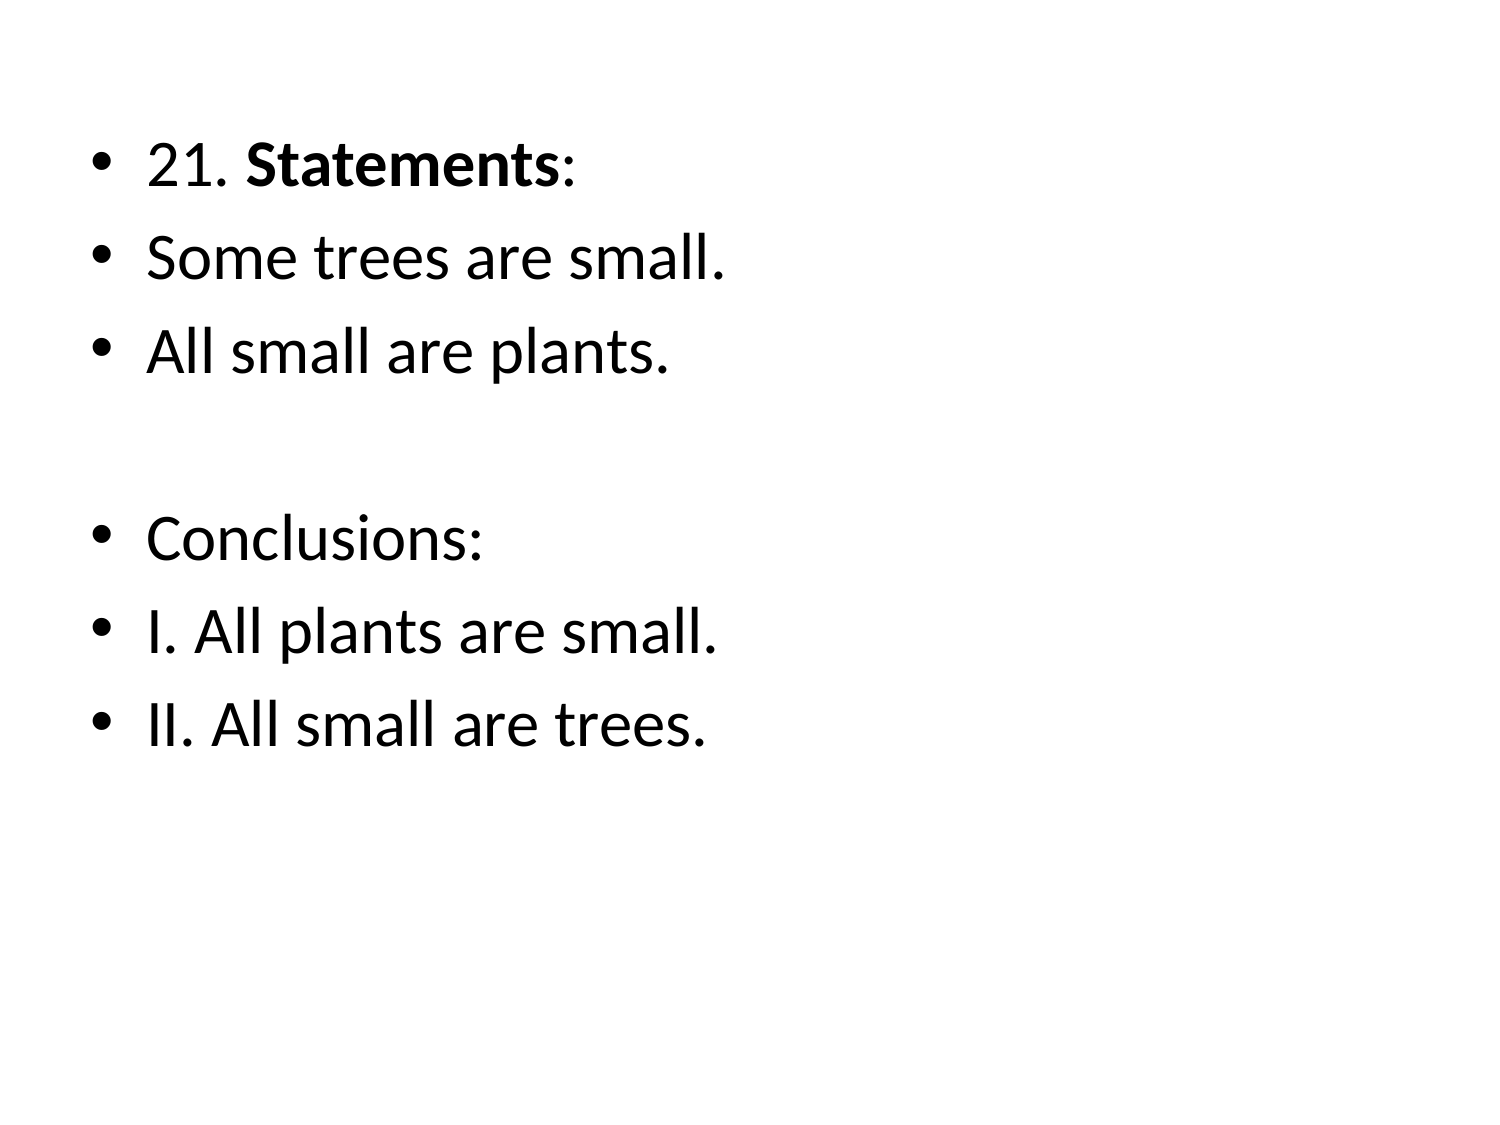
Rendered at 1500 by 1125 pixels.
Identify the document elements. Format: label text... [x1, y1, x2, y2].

list 21. Statements: Some trees are small. All small are plants. Conclusions: I. All plants are small. II. All small are trees. [75, 112, 1425, 1005]
